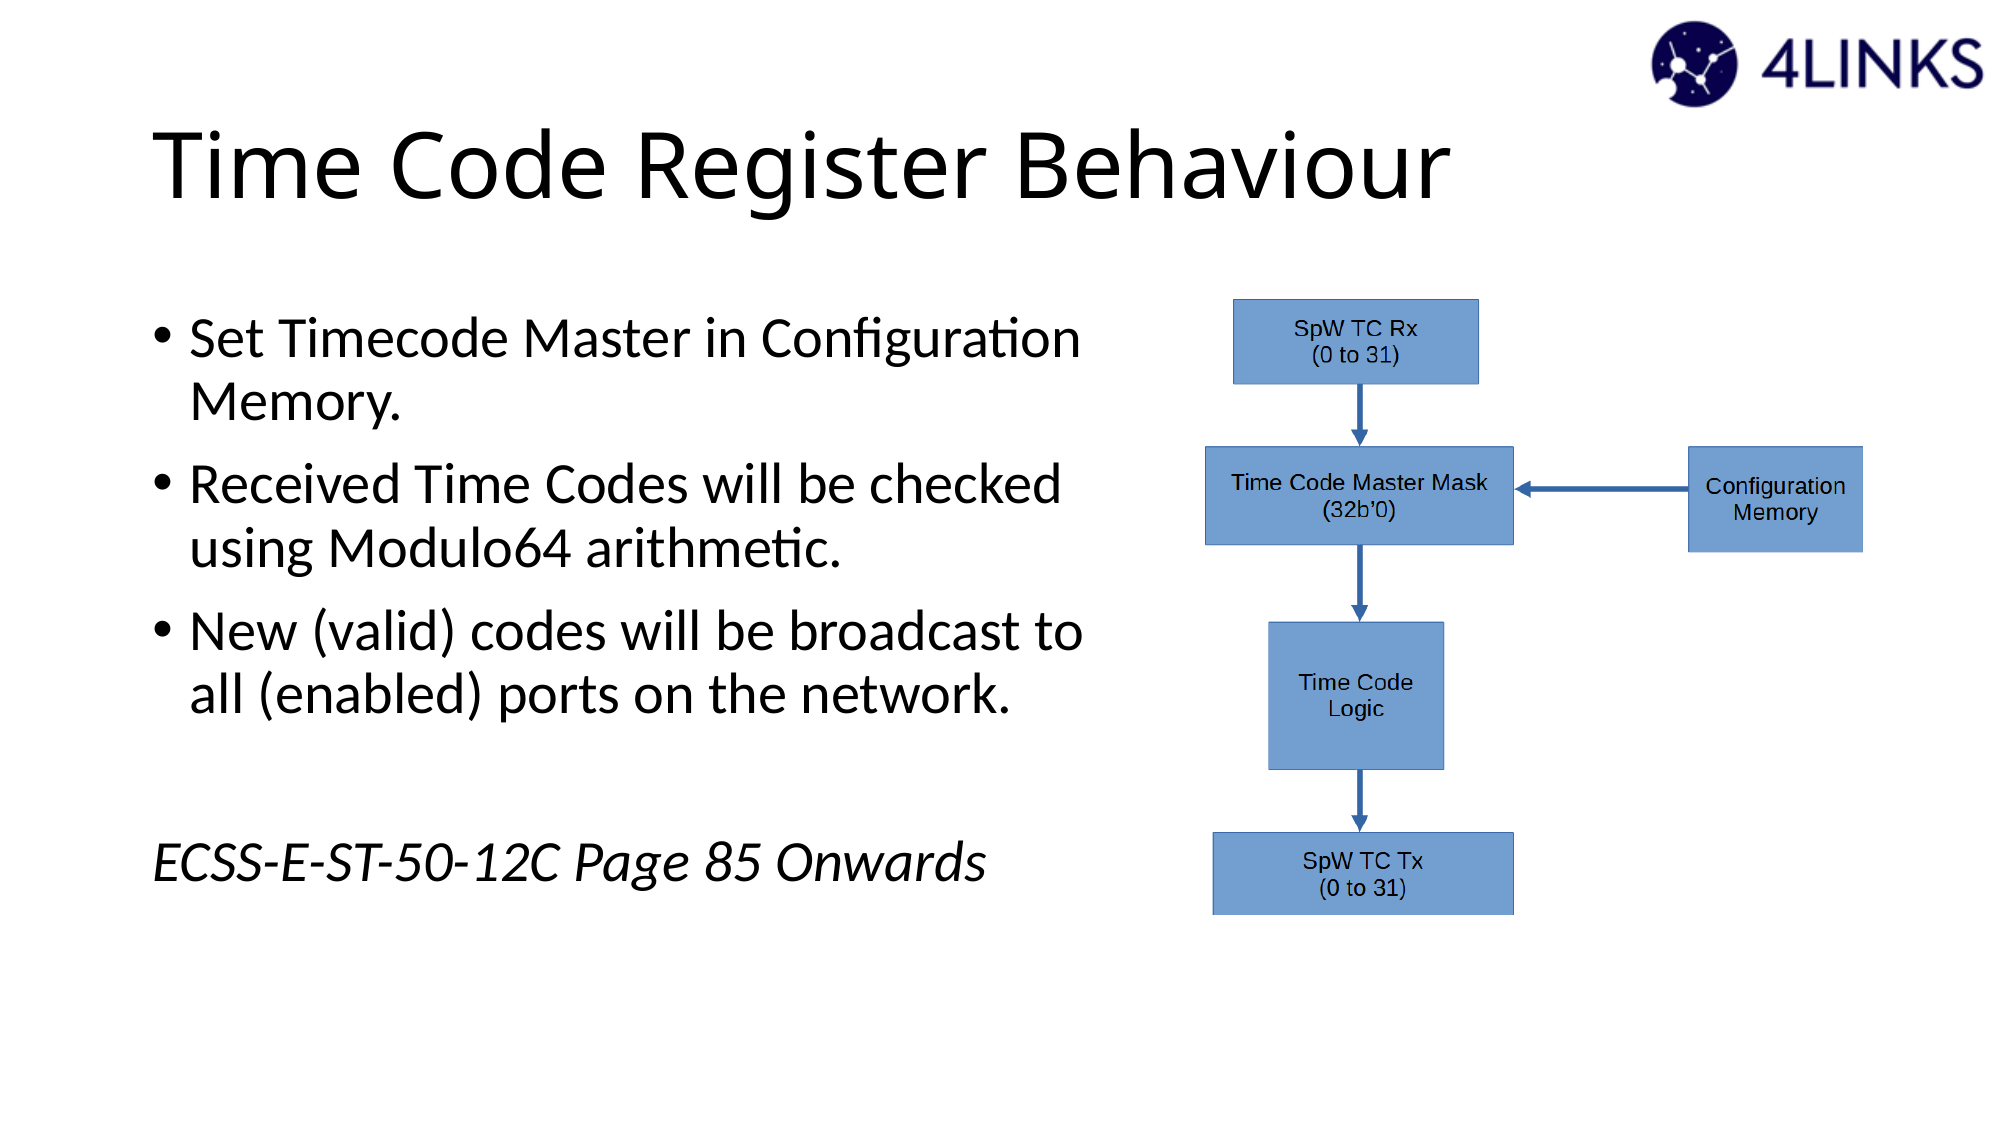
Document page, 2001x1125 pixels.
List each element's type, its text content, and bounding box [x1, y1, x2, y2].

title Time Code Register Behaviour [137, 59, 1863, 278]
picture [1205, 299, 1863, 915]
picture [1626, 1, 2000, 131]
list Set Timecode Master in Configuration Memory. Received Time Codes will be checked using Modulo64 arithmetic. New (valid) codes will be broadcast to all (enabled) ports on the network. ECSS-E-ST-50-12C Page 85 Onwards [137, 299, 1134, 1002]
